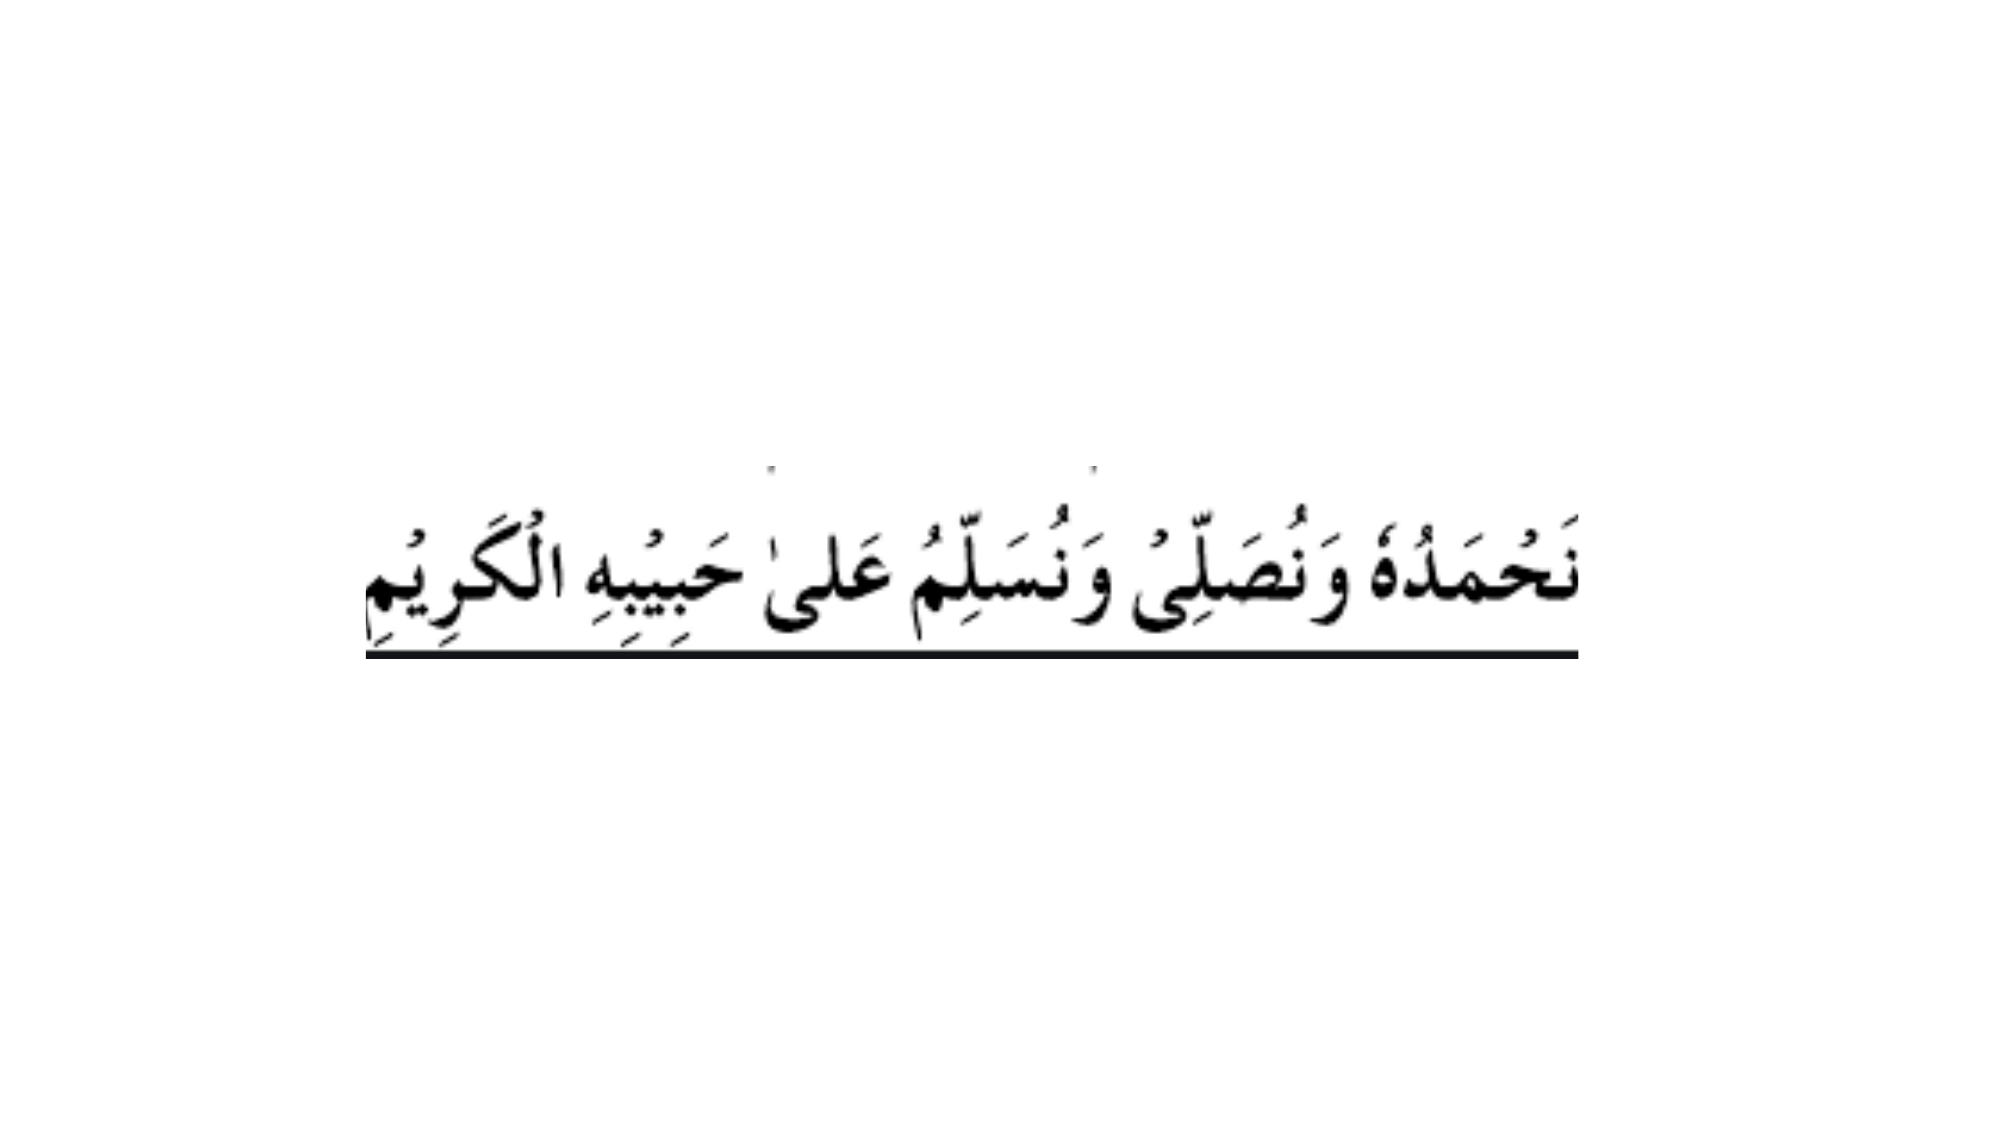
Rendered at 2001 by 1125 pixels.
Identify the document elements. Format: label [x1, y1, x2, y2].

picture [365, 466, 1579, 659]
